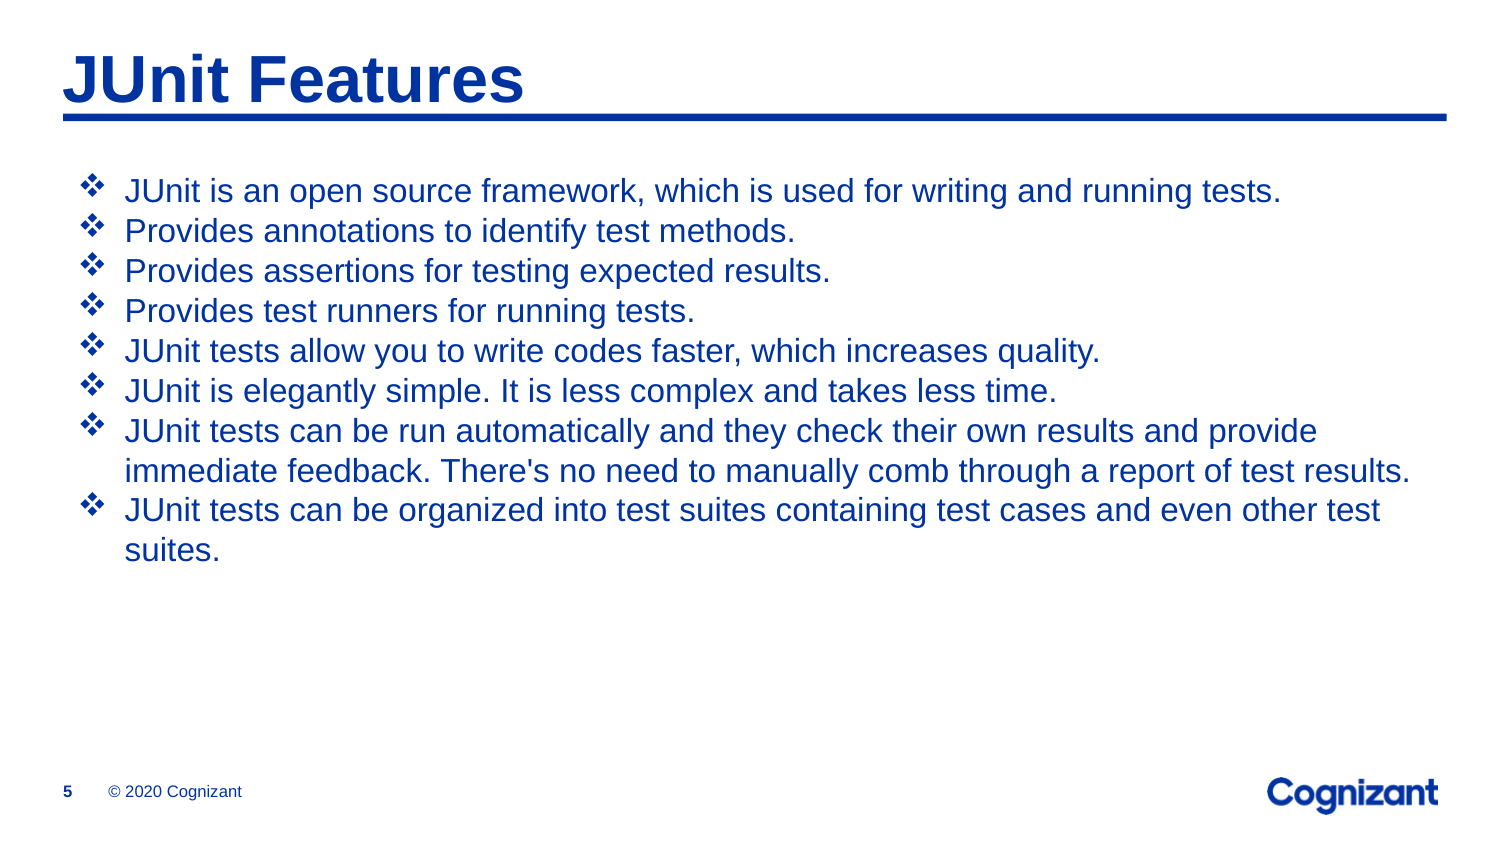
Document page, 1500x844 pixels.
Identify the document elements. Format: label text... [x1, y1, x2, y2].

picture [1267, 777, 1438, 815]
title JUnit Features [63, 45, 1444, 113]
footer © 2020 Cognizant [108, 770, 859, 801]
text_box JUnit is an open source framework, which is used for writing and running tests. Provides annotations to identify test methods. Provides assertions for testing expected results. Provides test runners for running tests. JUnit tests allow you to write codes faster, which increases quality. JUnit is elegantly simple. It is less complex and takes less time. JUnit tests can be run automatically and they check their own results and provide immediate feedback. There's no need to manually comb through a report of test results. JUnit tests can be organized into test suites containing test cases and even other test suites. [62, 161, 1447, 576]
slide_number 5 [63, 780, 101, 801]
text_box [62, 113, 1448, 122]
